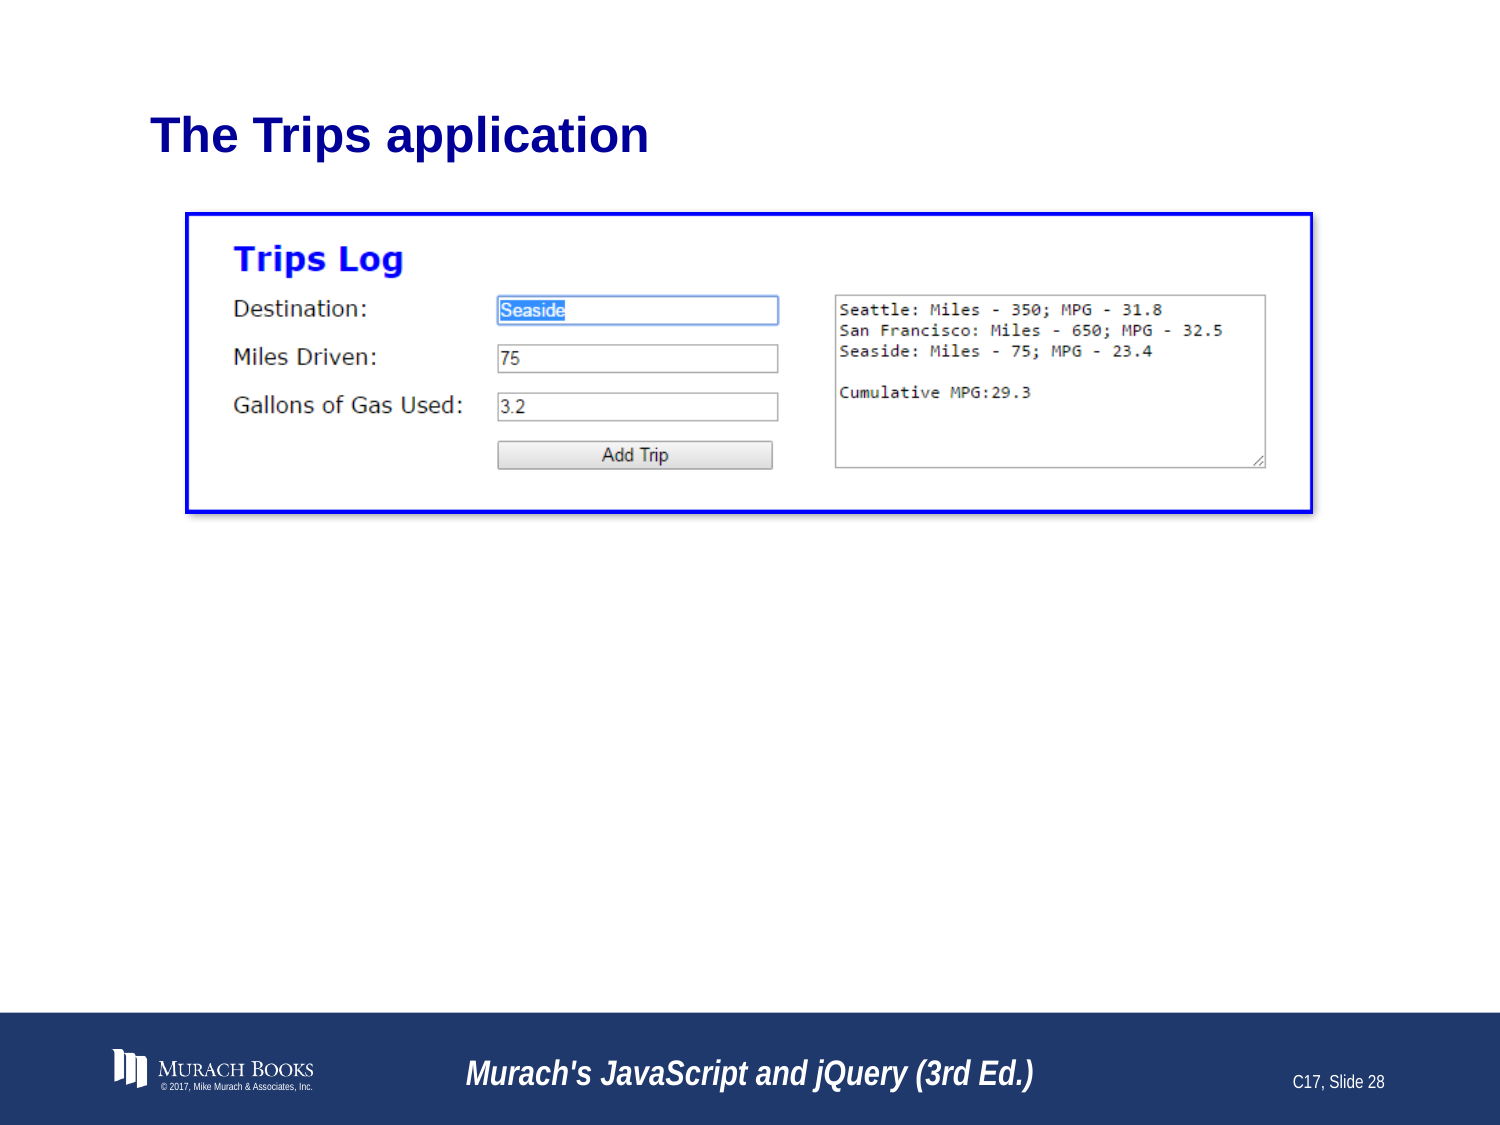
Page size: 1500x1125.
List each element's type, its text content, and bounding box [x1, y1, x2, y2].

slide_number C17, Slide 28 [1087, 1025, 1400, 1100]
title The Trips application [150, 102, 1350, 164]
picture [185, 212, 1313, 514]
slide_number Murach's JavaScript and jQuery (3rd Ed.) [463, 1025, 1050, 1100]
footer © 2017, Mike Murach & Associates, Inc. [12, 1025, 463, 1100]
